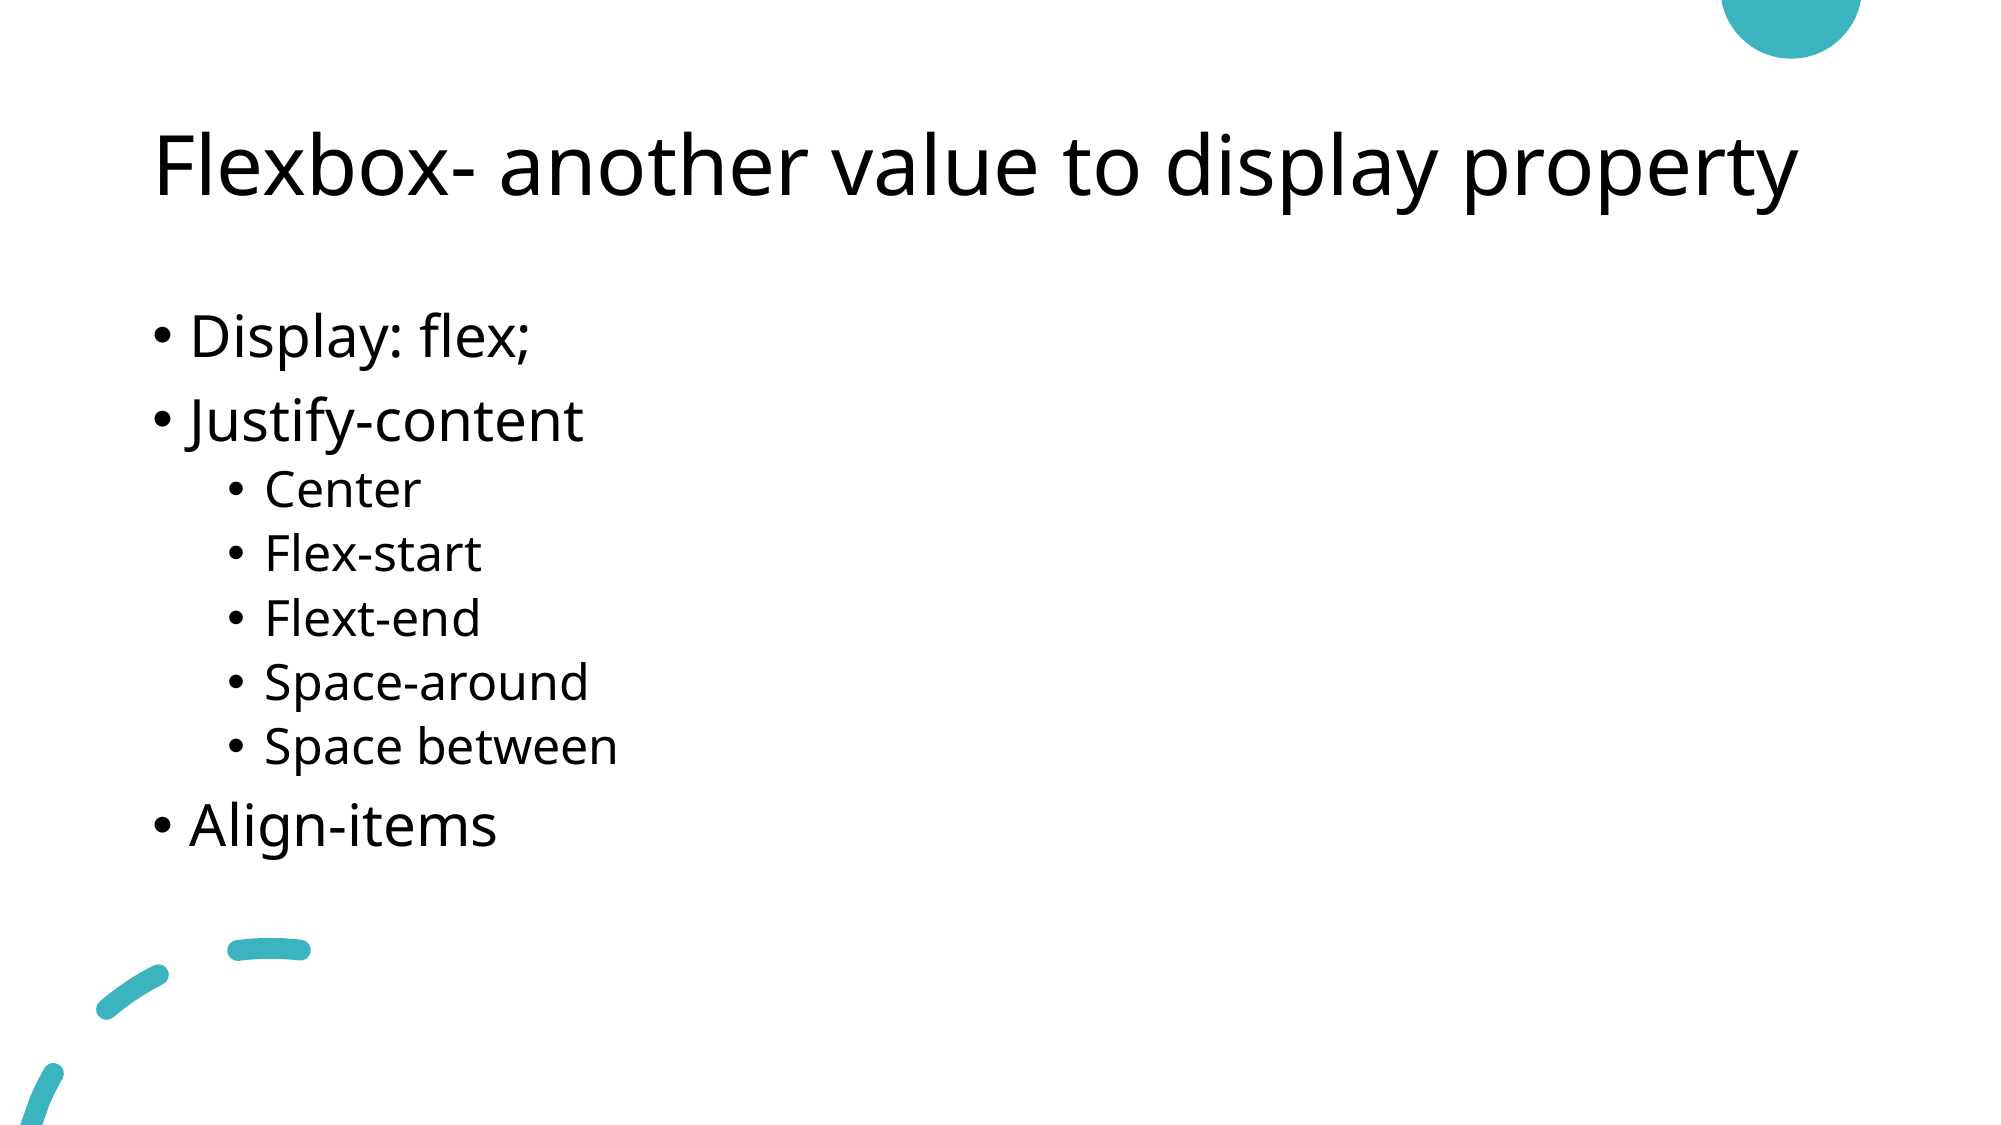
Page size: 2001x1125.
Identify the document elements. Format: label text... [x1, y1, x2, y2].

list Display: flex; Justify-content Center Flex-start Flext-end Space-around Space between Align-items [137, 299, 1863, 933]
title Flexbox- another value to display property [137, 59, 1863, 278]
